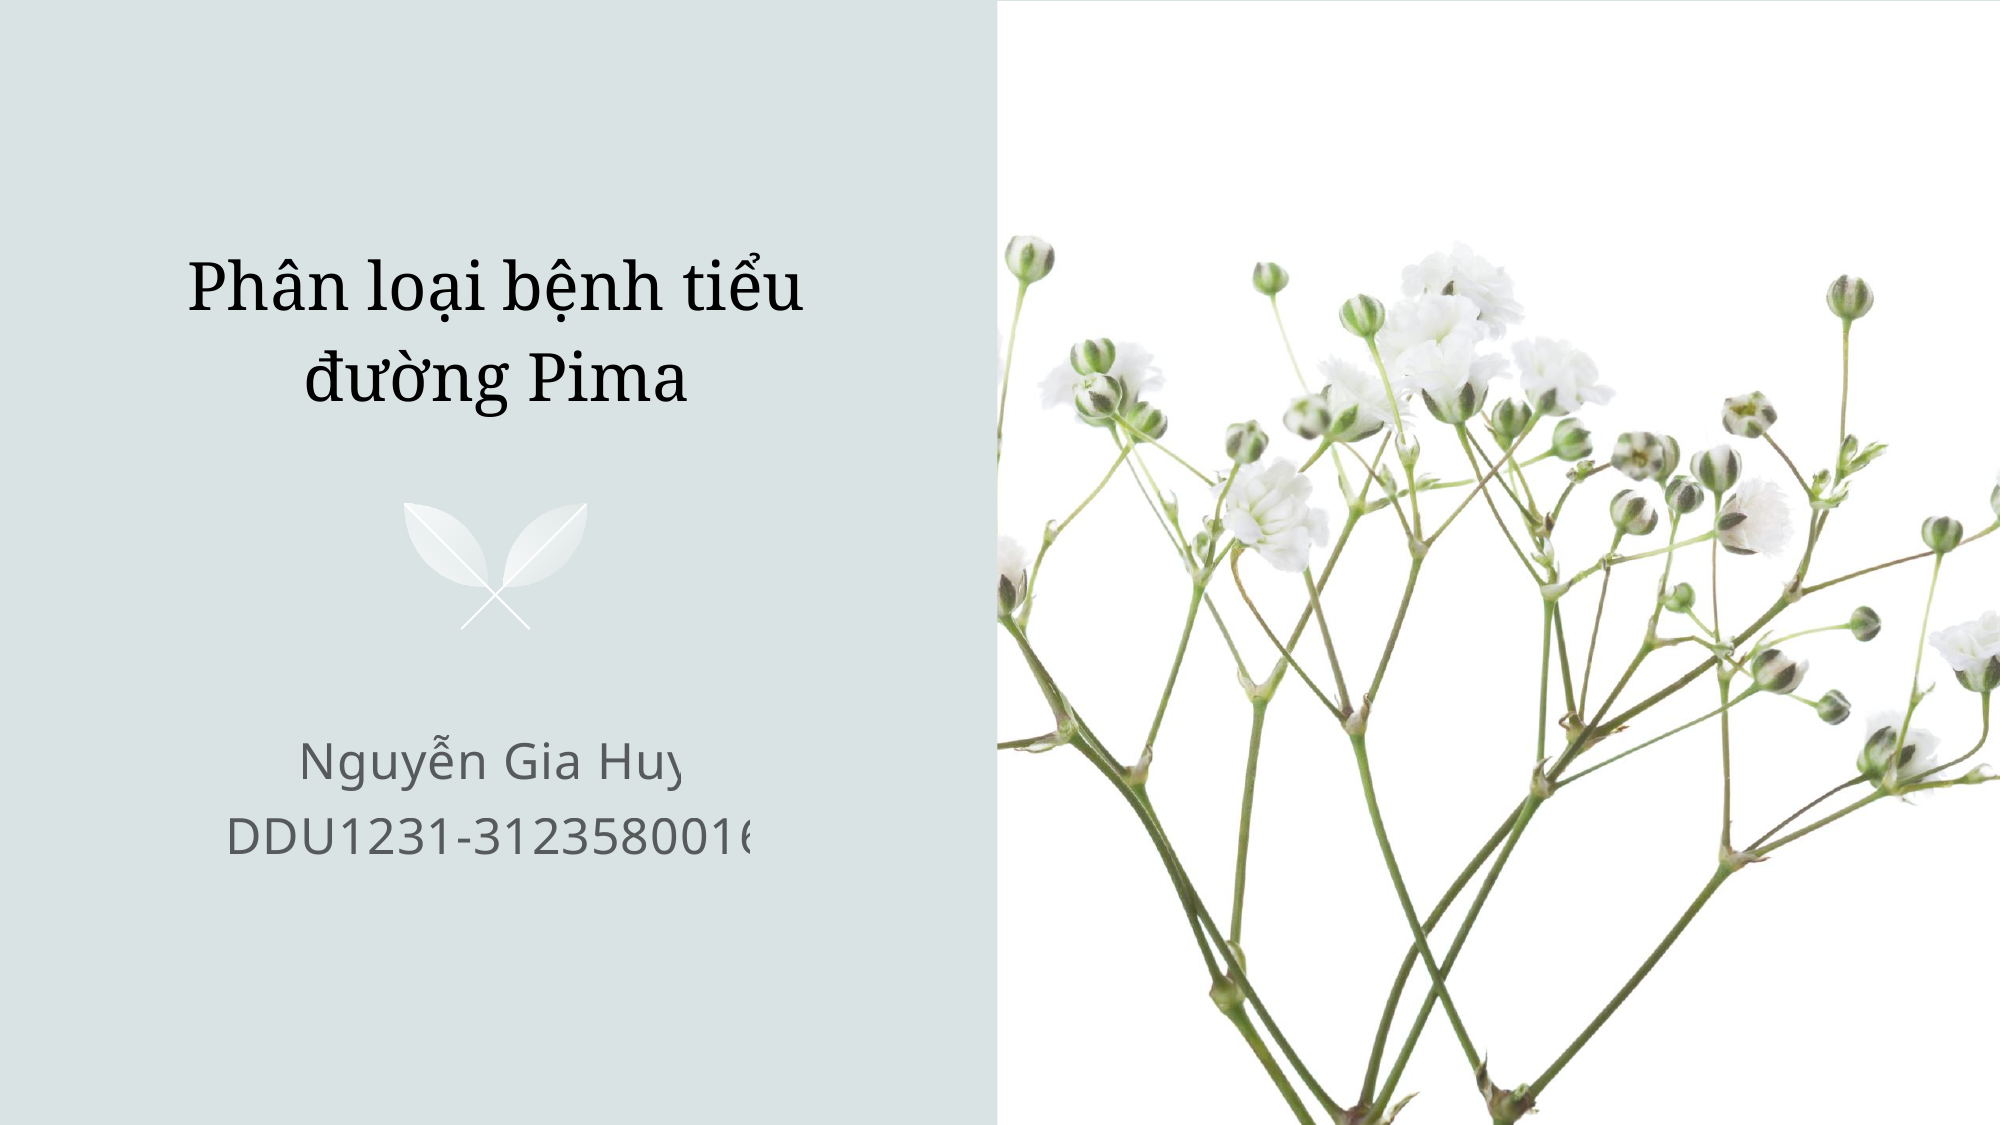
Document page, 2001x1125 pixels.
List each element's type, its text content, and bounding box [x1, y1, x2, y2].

picture [997, 0, 2000, 1125]
text_box [0, 0, 997, 1125]
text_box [314, 465, 679, 660]
subtitle Nguyễn Gia Huy DDU1231-3123580016 [162, 696, 831, 1037]
title Phân loại bệnh tiểu đường Pima [162, 250, 831, 431]
